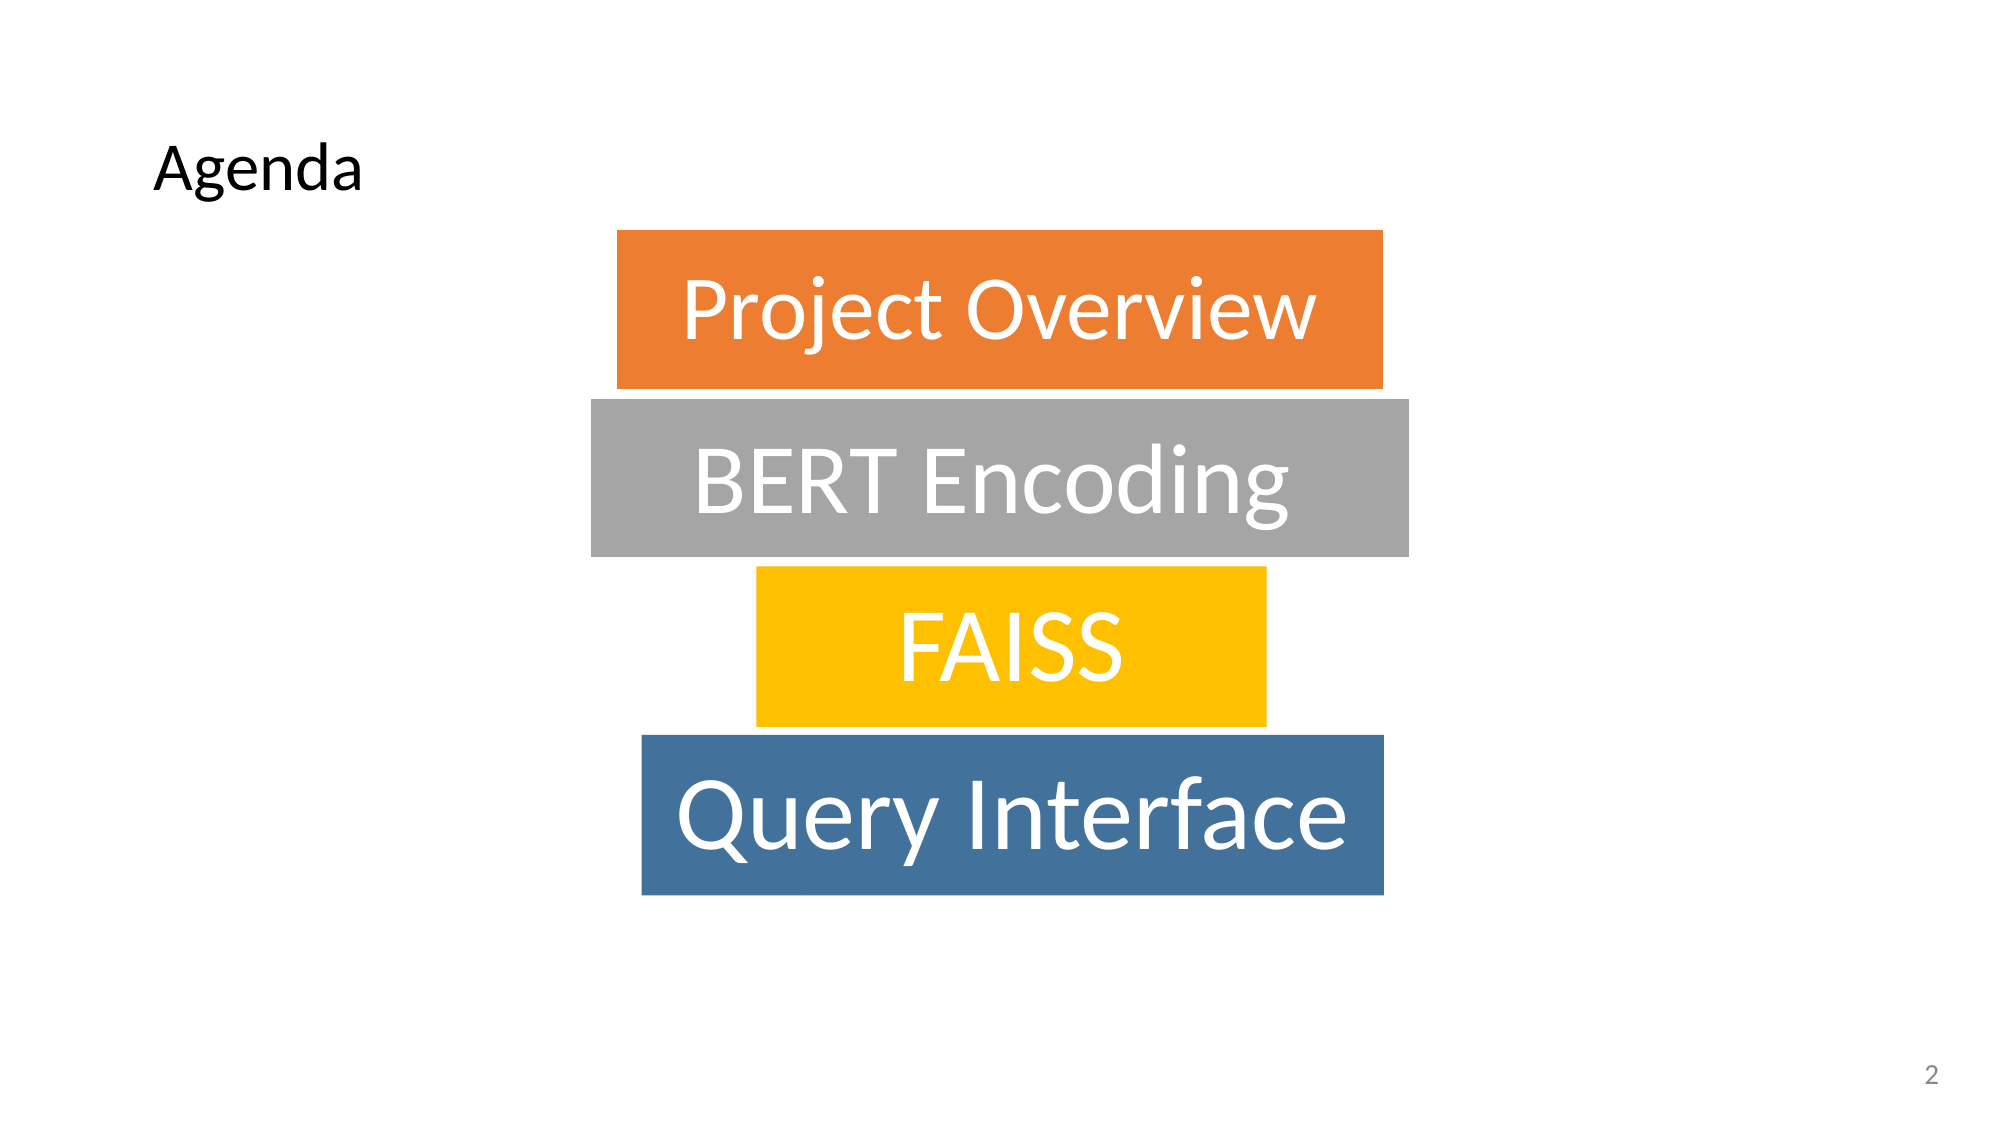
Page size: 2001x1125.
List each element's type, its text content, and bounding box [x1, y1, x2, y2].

slide_number 2 [1504, 1042, 1955, 1103]
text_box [581, 229, 1411, 896]
title Agenda [138, 60, 1864, 278]
